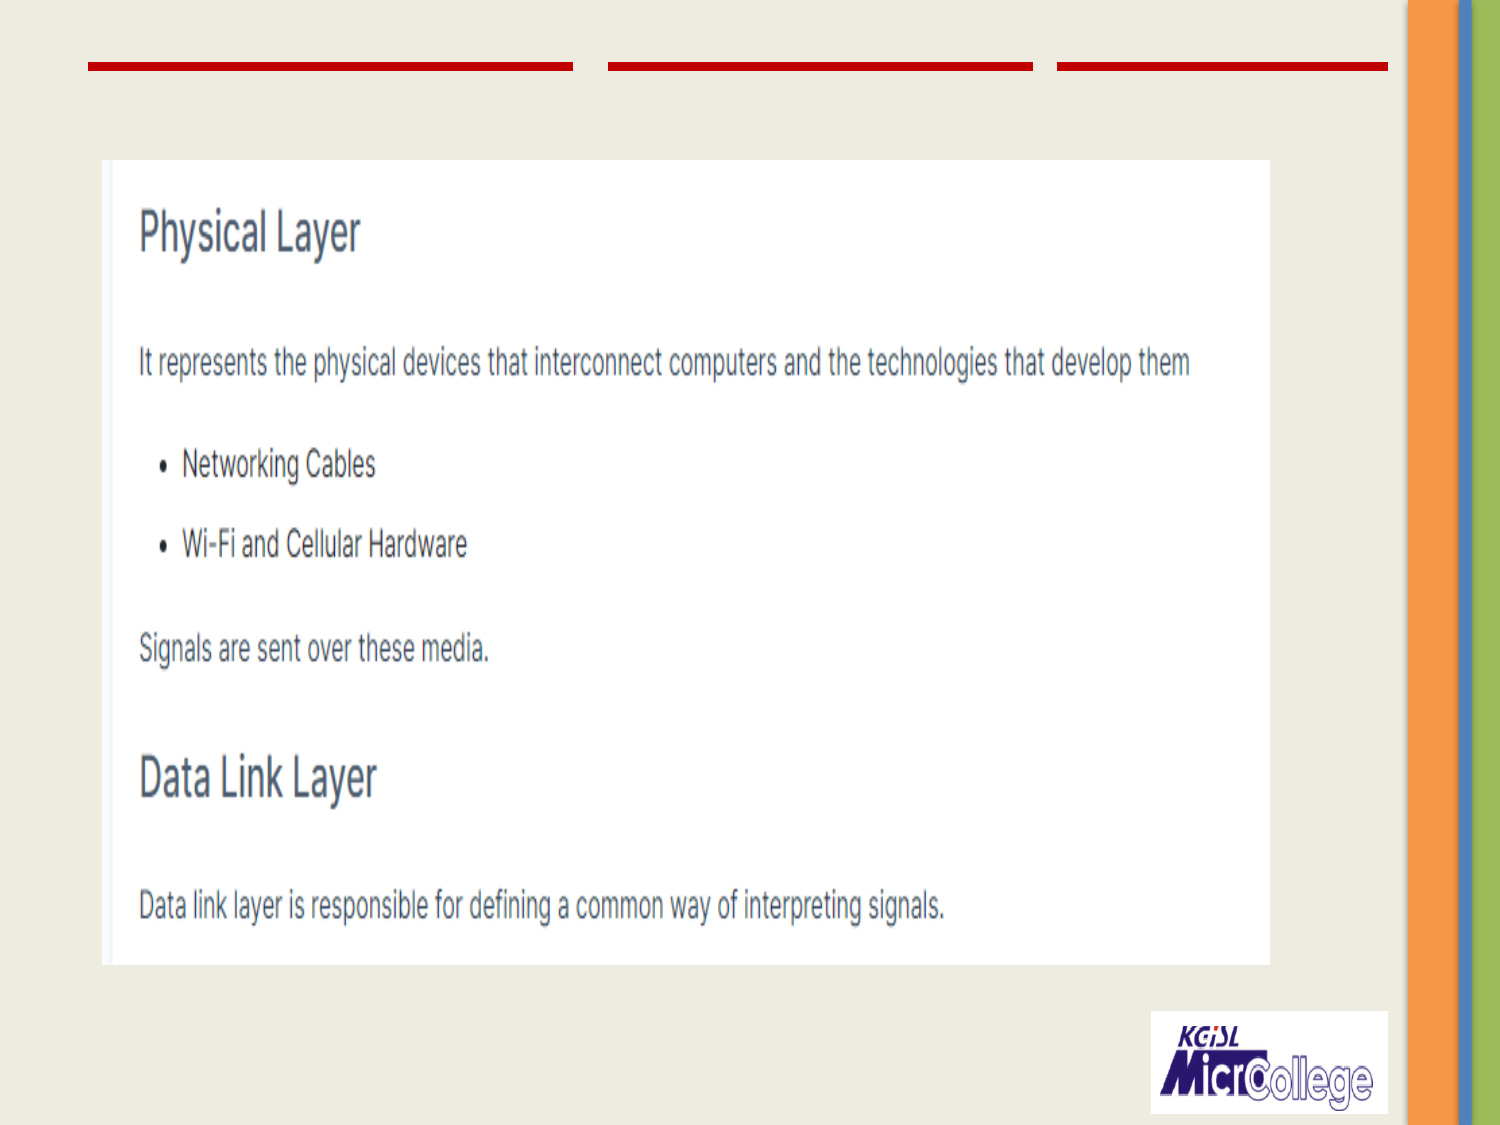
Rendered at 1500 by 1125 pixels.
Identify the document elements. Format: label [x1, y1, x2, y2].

picture [1151, 1011, 1389, 1114]
picture [102, 160, 1271, 965]
